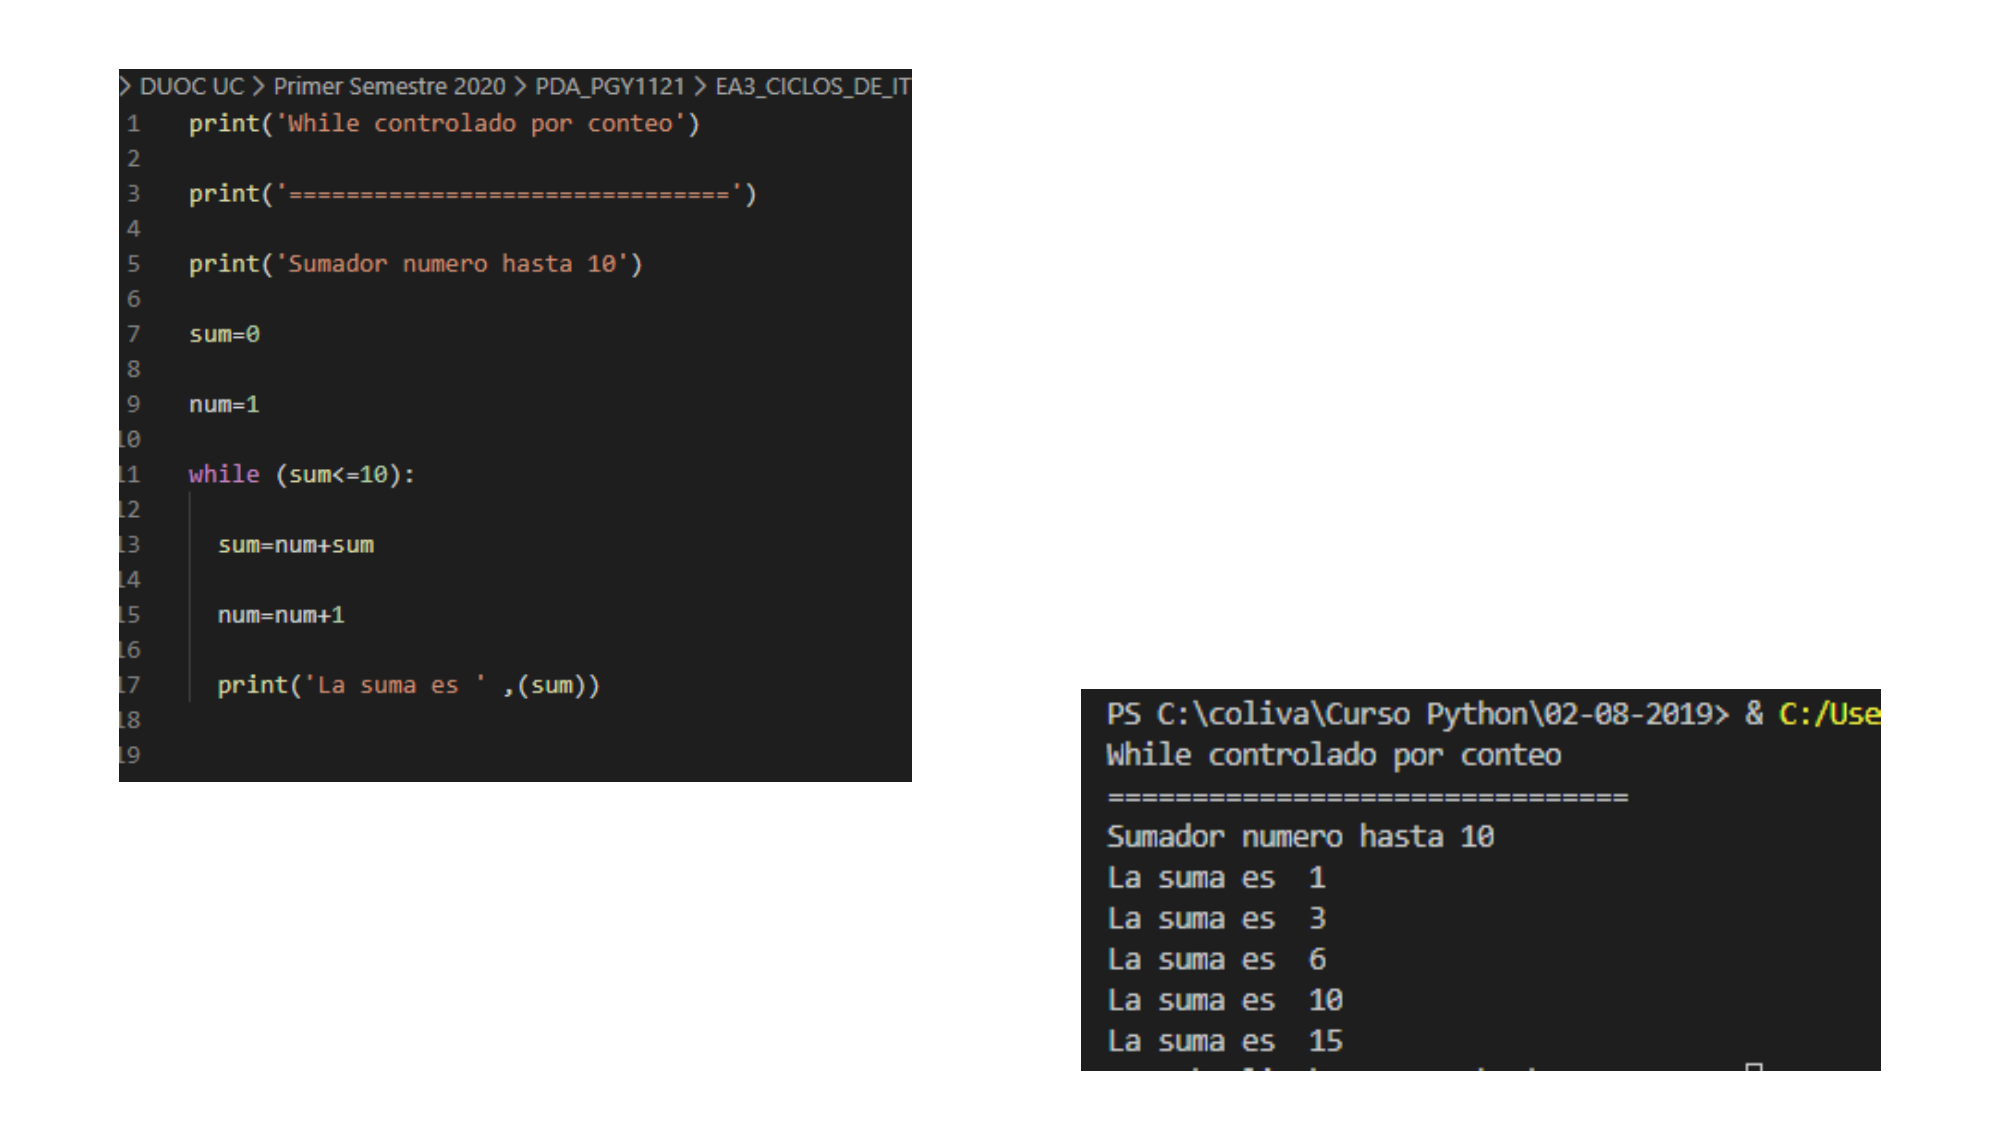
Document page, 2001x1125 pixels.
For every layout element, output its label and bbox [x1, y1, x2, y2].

picture [1081, 689, 1881, 1071]
picture [119, 69, 912, 782]
